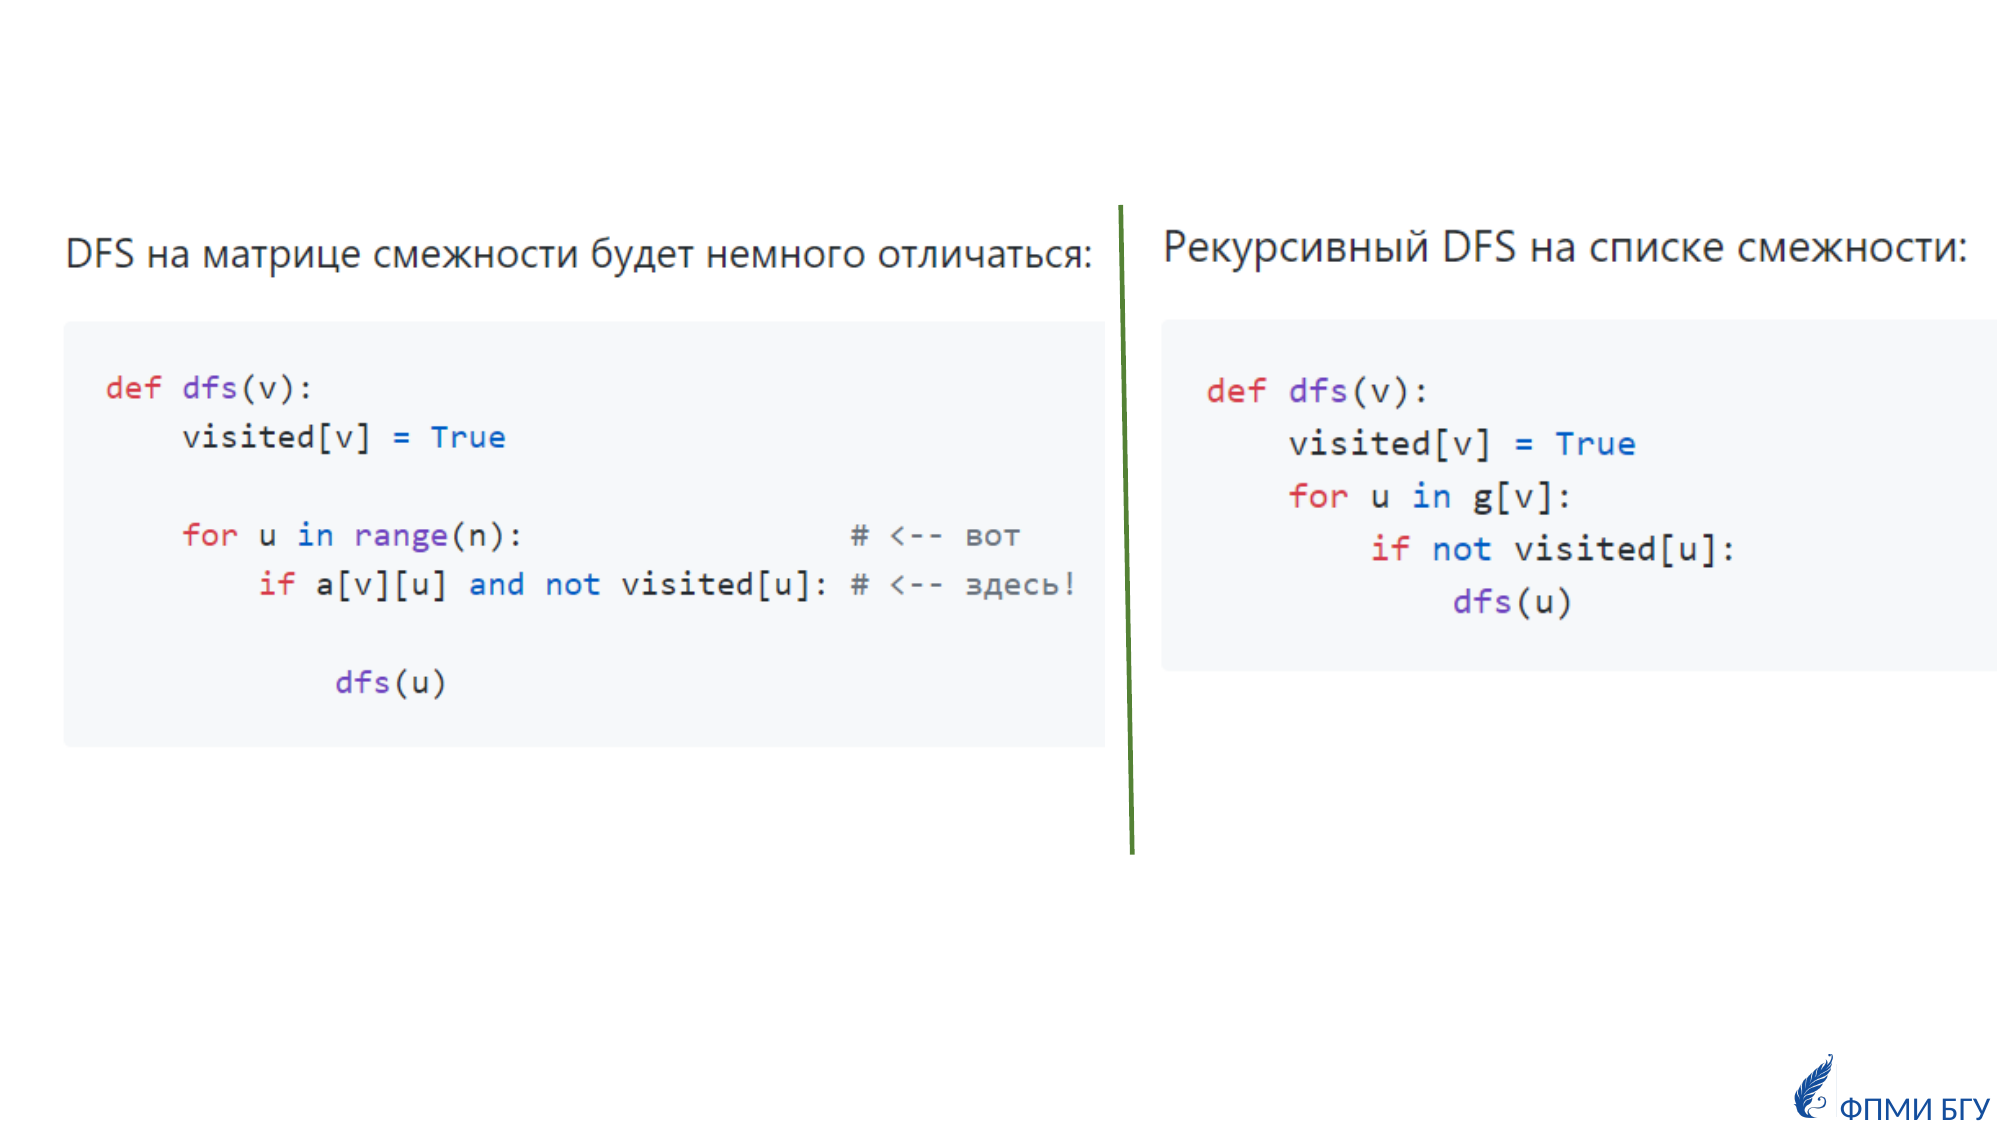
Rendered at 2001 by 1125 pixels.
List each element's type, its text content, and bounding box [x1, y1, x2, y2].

text_box ФПМИ БГУ [1830, 1087, 2000, 1125]
picture [38, 204, 1105, 785]
picture [1132, 204, 1997, 689]
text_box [1120, 205, 1133, 855]
picture [1793, 1053, 1837, 1118]
